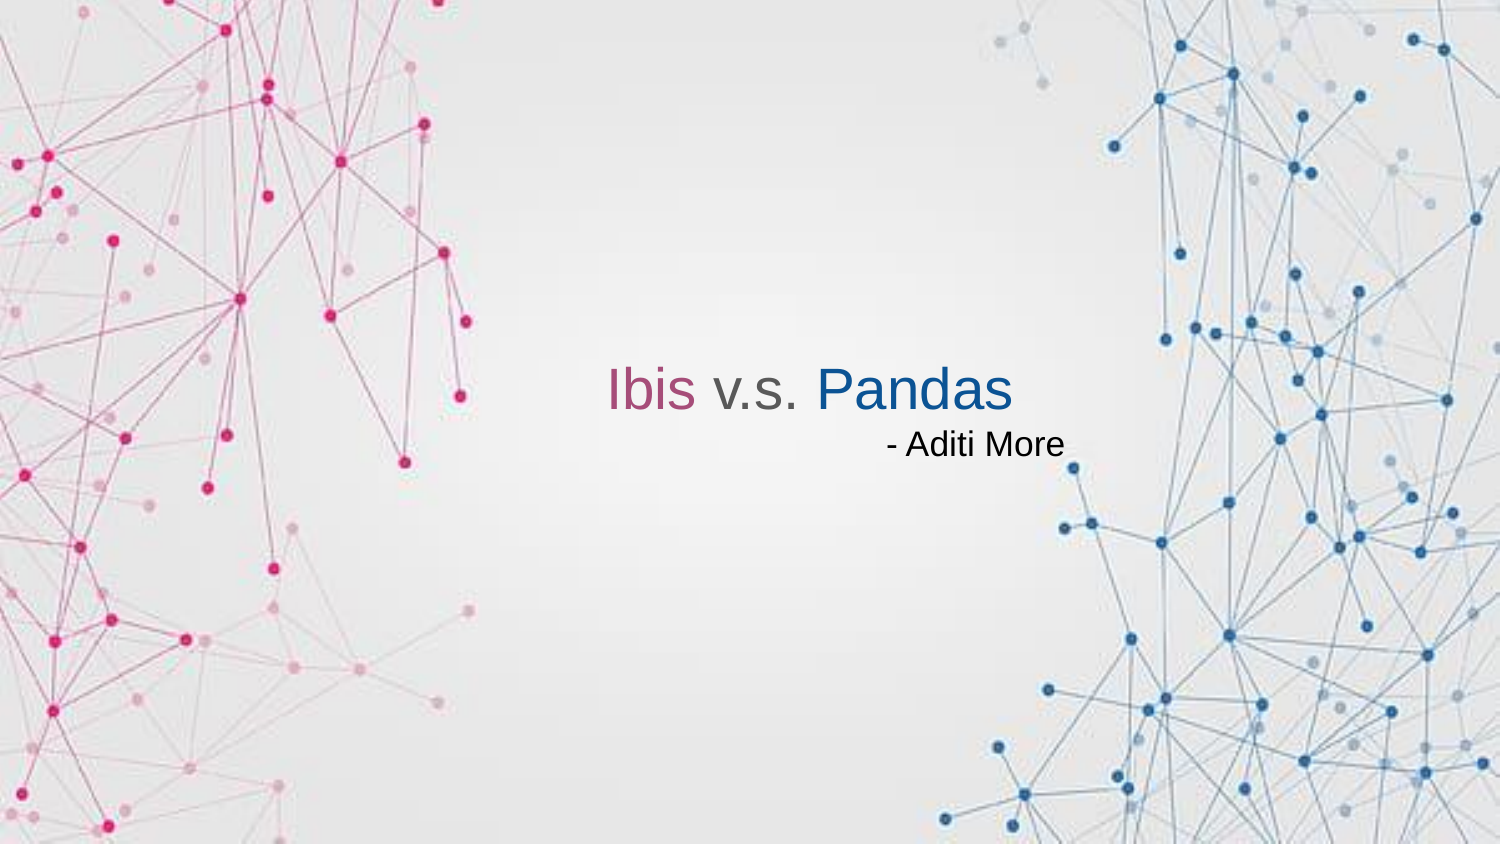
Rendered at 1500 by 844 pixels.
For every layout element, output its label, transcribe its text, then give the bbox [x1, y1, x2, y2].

text_box Ibis v.s. Pandas - Aditi More [347, 336, 1273, 479]
text_box [67, 178, 994, 255]
picture [0, 0, 1500, 844]
